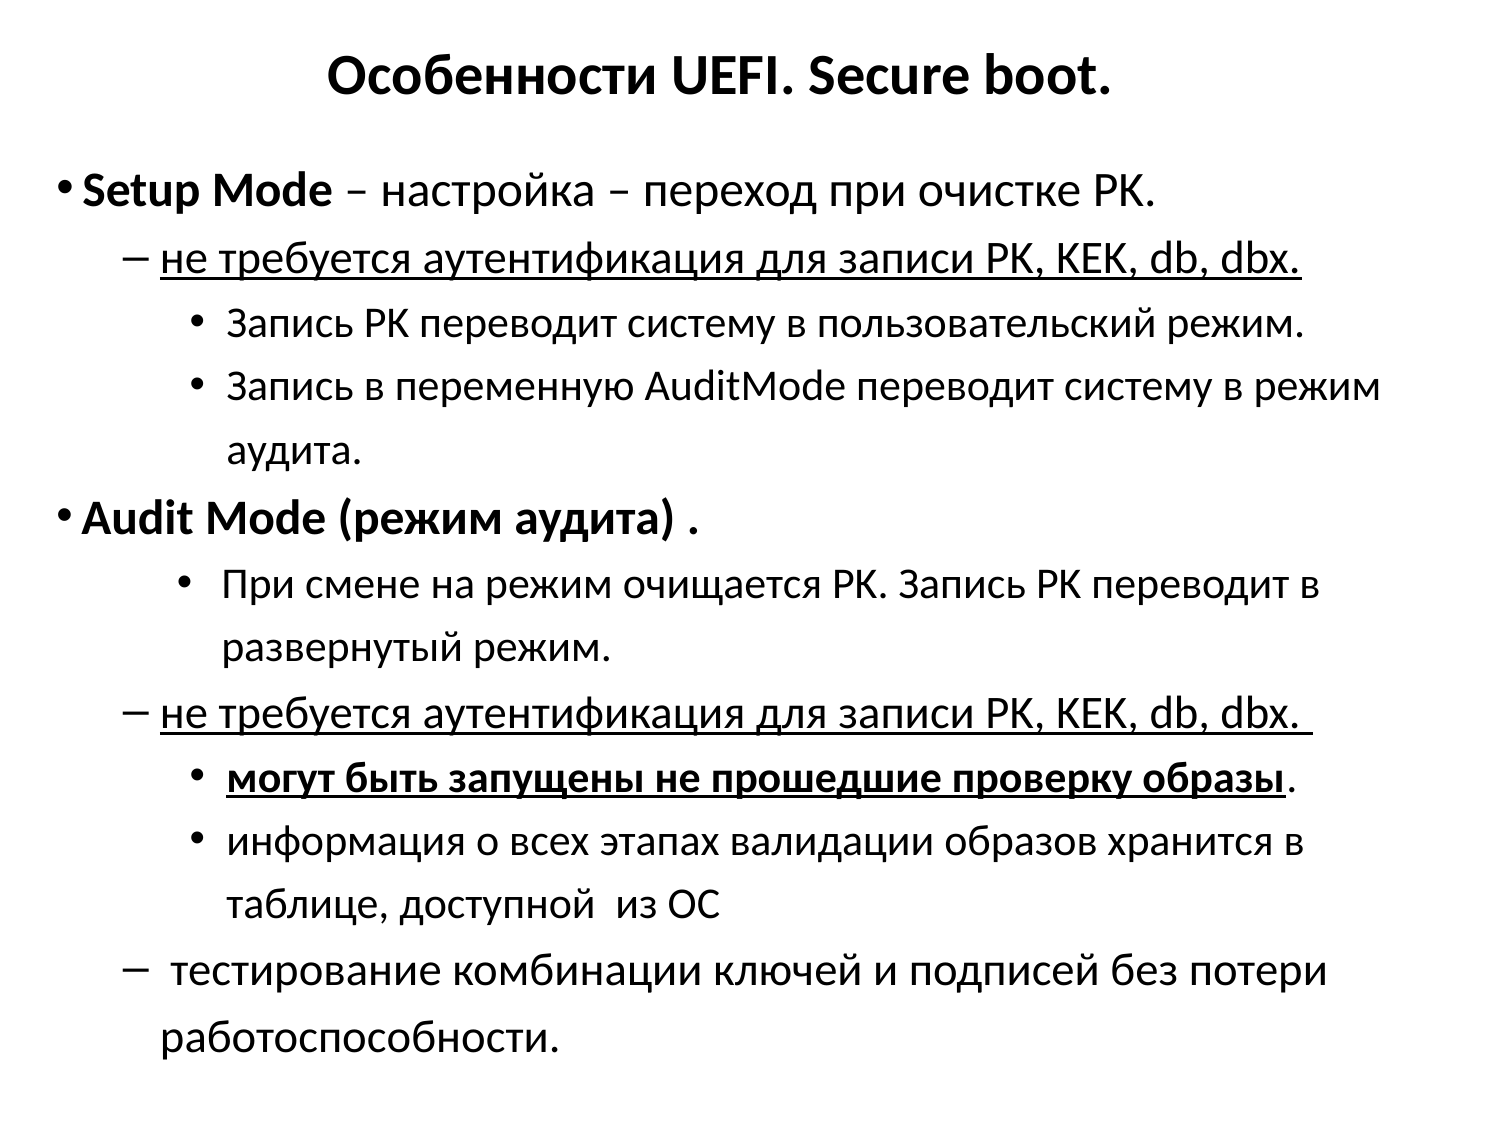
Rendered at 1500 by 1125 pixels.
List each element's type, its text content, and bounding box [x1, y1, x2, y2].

list Setup Mode – настройка – переход при очистке PK. не требуется аутентификация для записи PK, KEK, db, dbx. Запись PK переводит систему в пользовательский режим. Запись в переменную AuditMode переводит систему в режим аудита. Audit Mode (режим аудита) . При смене на режим очищается PK. Запись PK переводит в развернутый режим. не требуется аутентификация для записи PK, KEK, db, dbx. могут быть запущены не прошедшие проверку образы. информация о всех этапах валидации образов хранится в таблице, доступной из ОС тестирование комбинации ключей и подписей без потери работоспособности. [41, 137, 1471, 1106]
title Особенности UEFI. Secure boot. [0, 30, 1442, 112]
